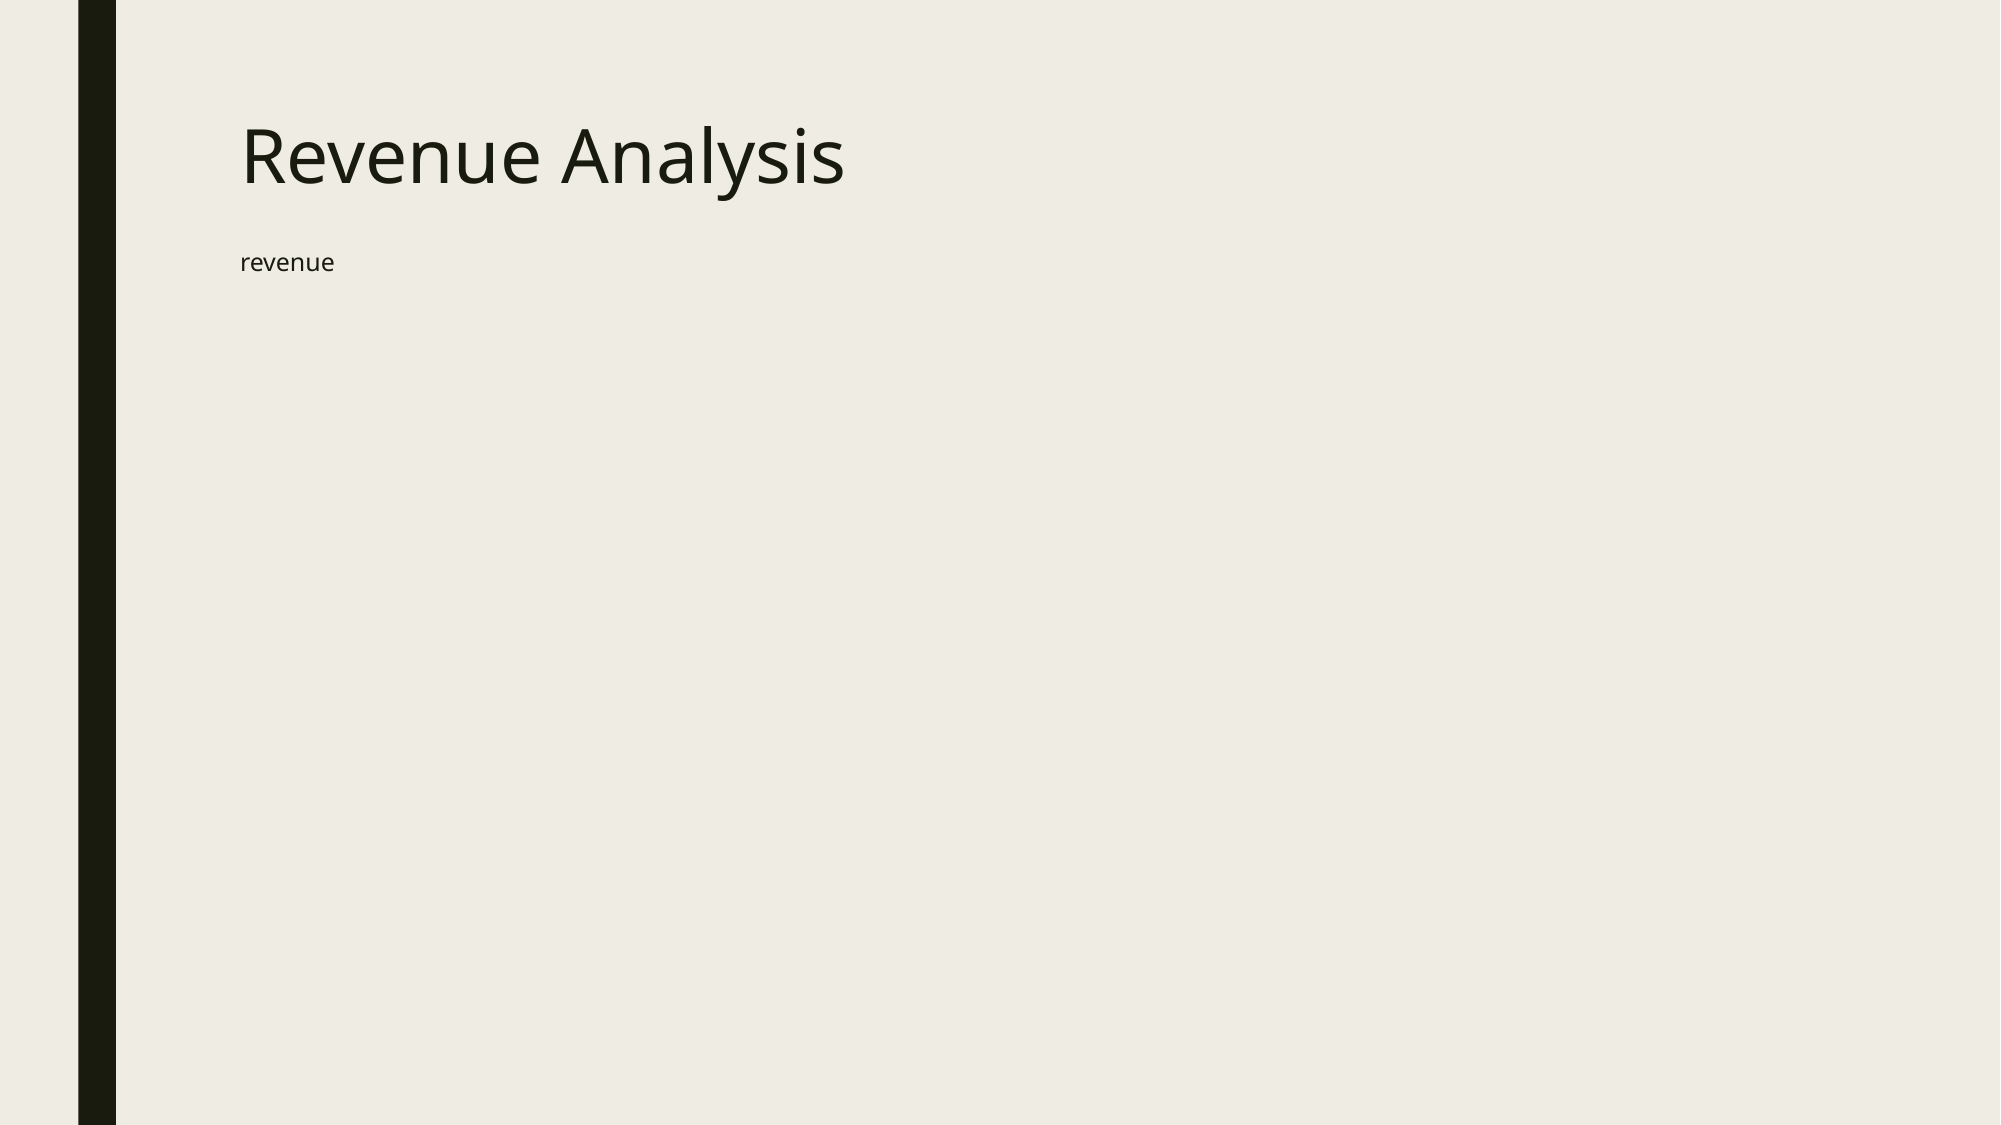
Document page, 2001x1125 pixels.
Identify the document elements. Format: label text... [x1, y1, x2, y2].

list revenue [225, 241, 1071, 963]
title Revenue Analysis [225, 112, 1800, 357]
